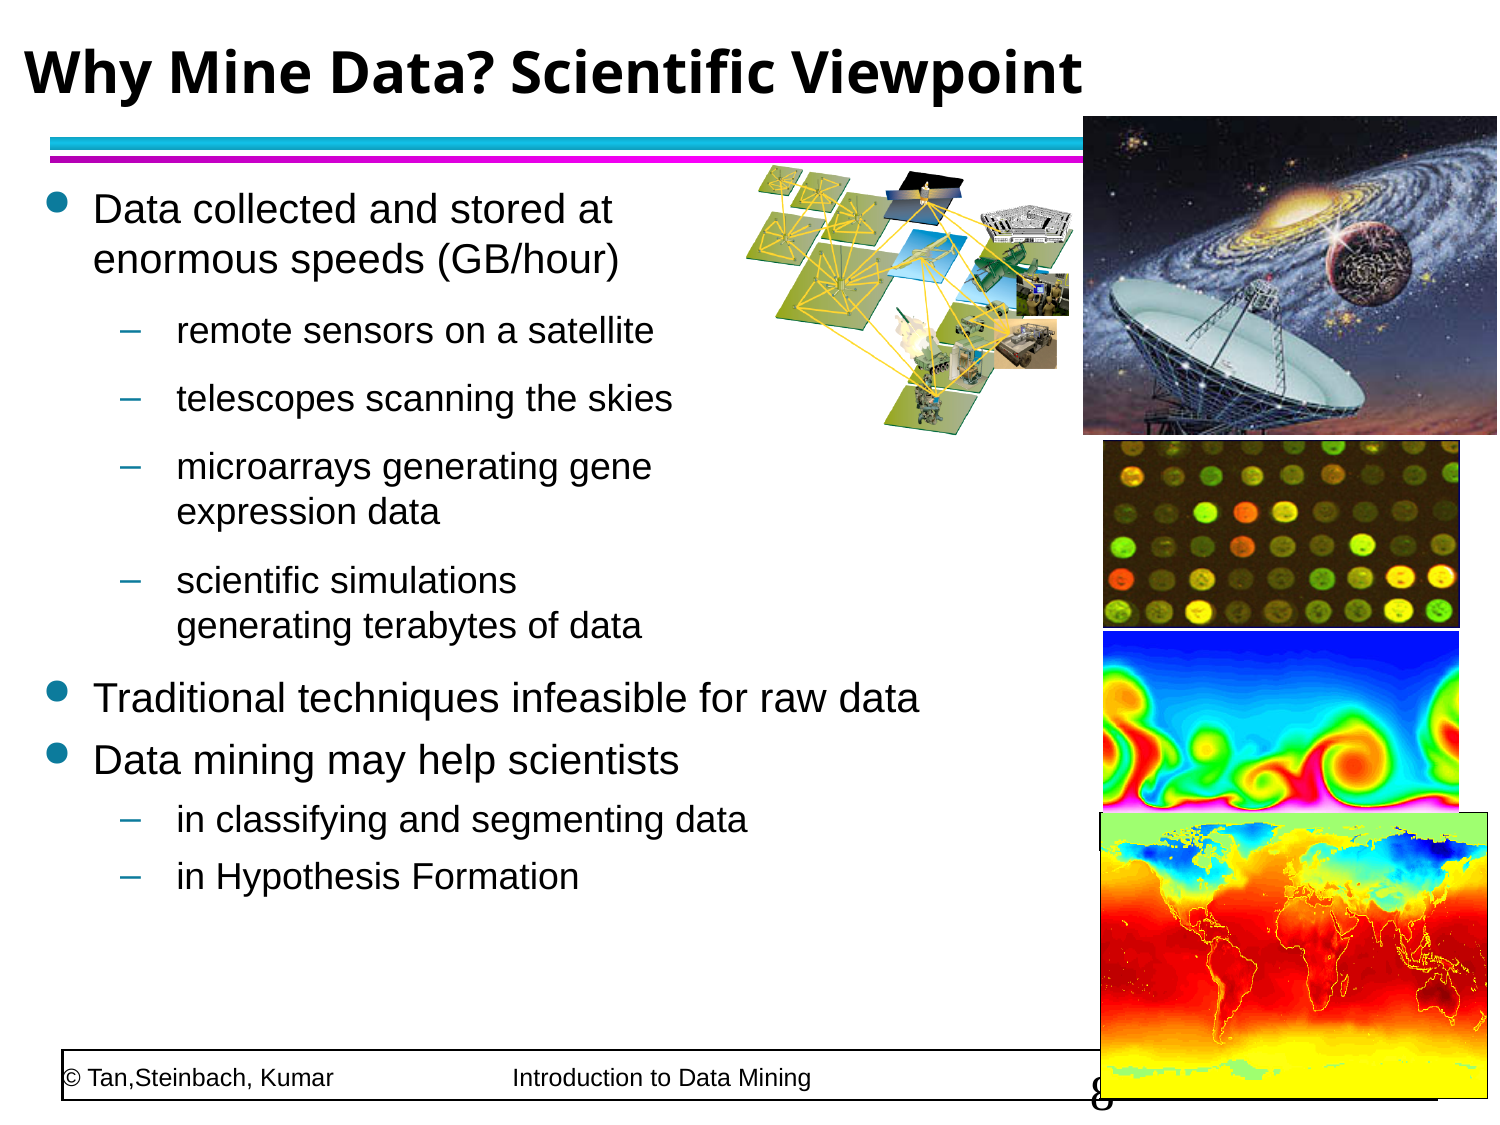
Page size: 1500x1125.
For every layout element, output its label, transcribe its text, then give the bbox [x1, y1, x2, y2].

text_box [1099, 437, 1463, 632]
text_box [1079, 112, 1500, 440]
list Data collected and stored at enormous speeds (GB/hour) remote sensors on a satellite telescopes scanning the skies microarrays generating gene expression data scientific simulations generating terabytes of data Traditional techniques infeasible for raw data Data mining may help scientists in classifying and segmenting data in Hypothesis Formation [29, 174, 1276, 1125]
picture [1102, 631, 1459, 752]
picture [1102, 666, 1459, 813]
picture [745, 159, 1076, 438]
title Why Mine Data? Scientific Viewpoint [24, 11, 1488, 113]
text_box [1099, 812, 1488, 1099]
